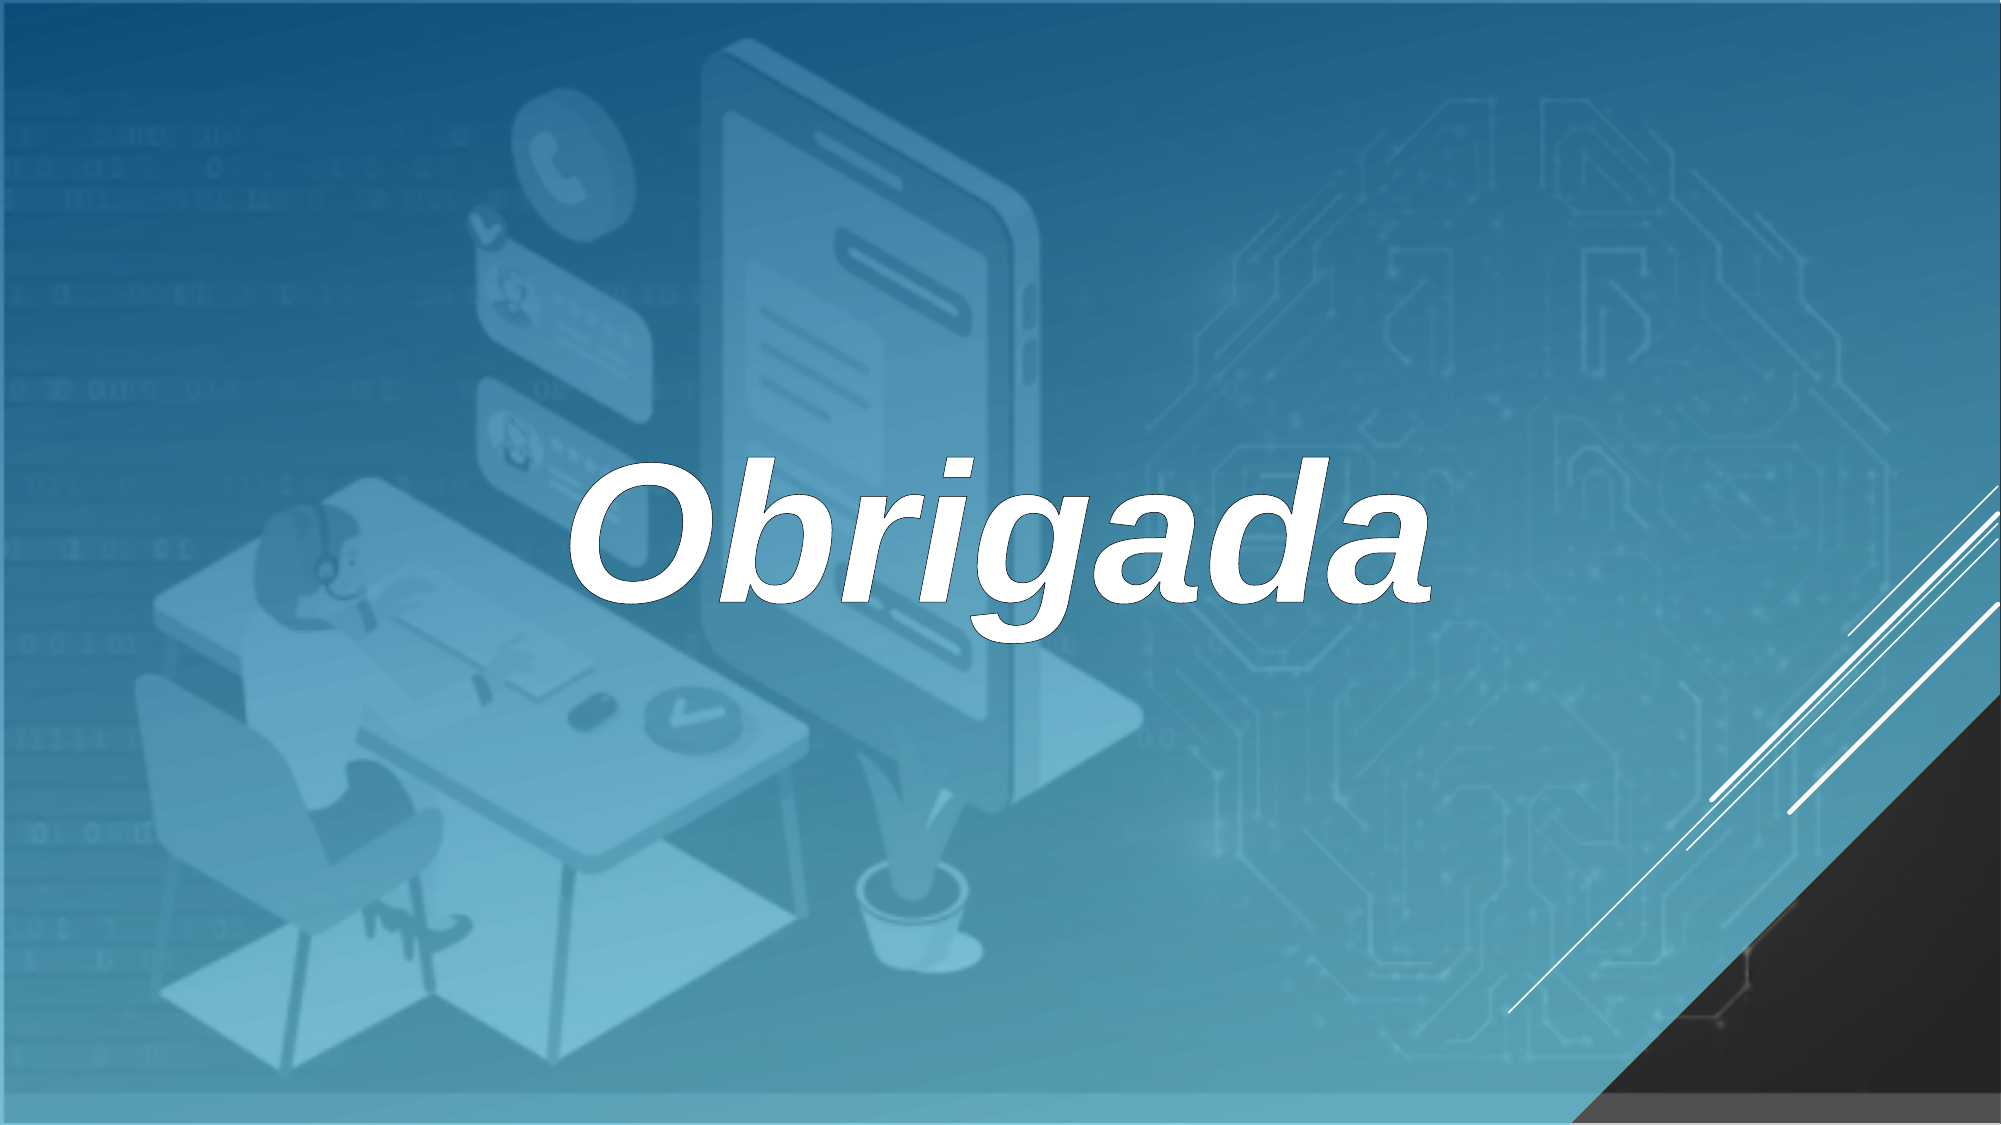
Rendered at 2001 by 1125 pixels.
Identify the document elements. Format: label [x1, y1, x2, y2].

text_box [1508, 485, 1999, 1013]
picture [1, 0, 2000, 1124]
